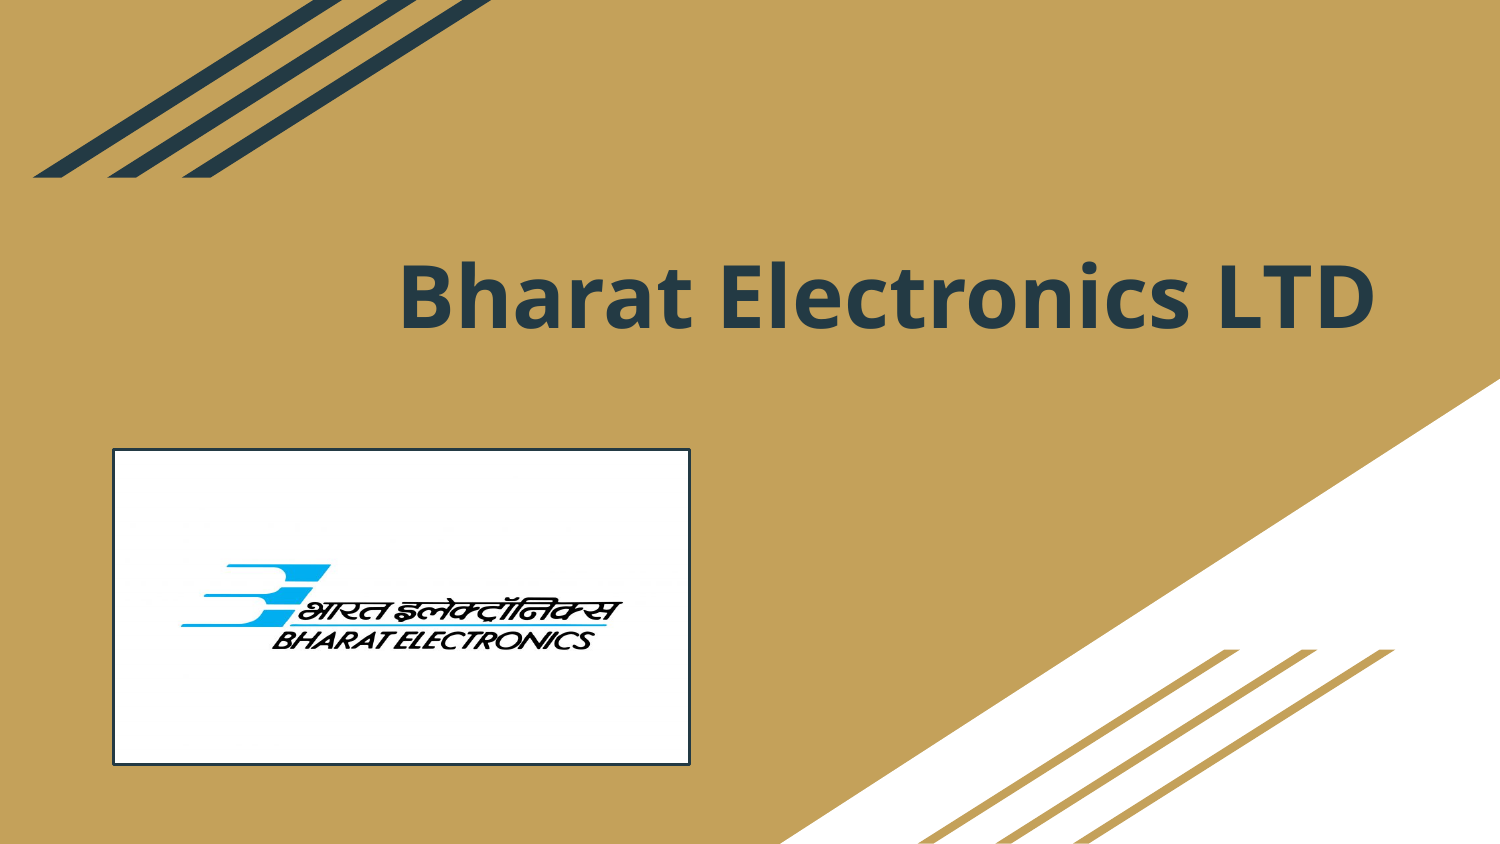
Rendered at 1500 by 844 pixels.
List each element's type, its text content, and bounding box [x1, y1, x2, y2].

picture [114, 450, 689, 764]
title Bharat Electronics LTD [221, 0, 1500, 362]
